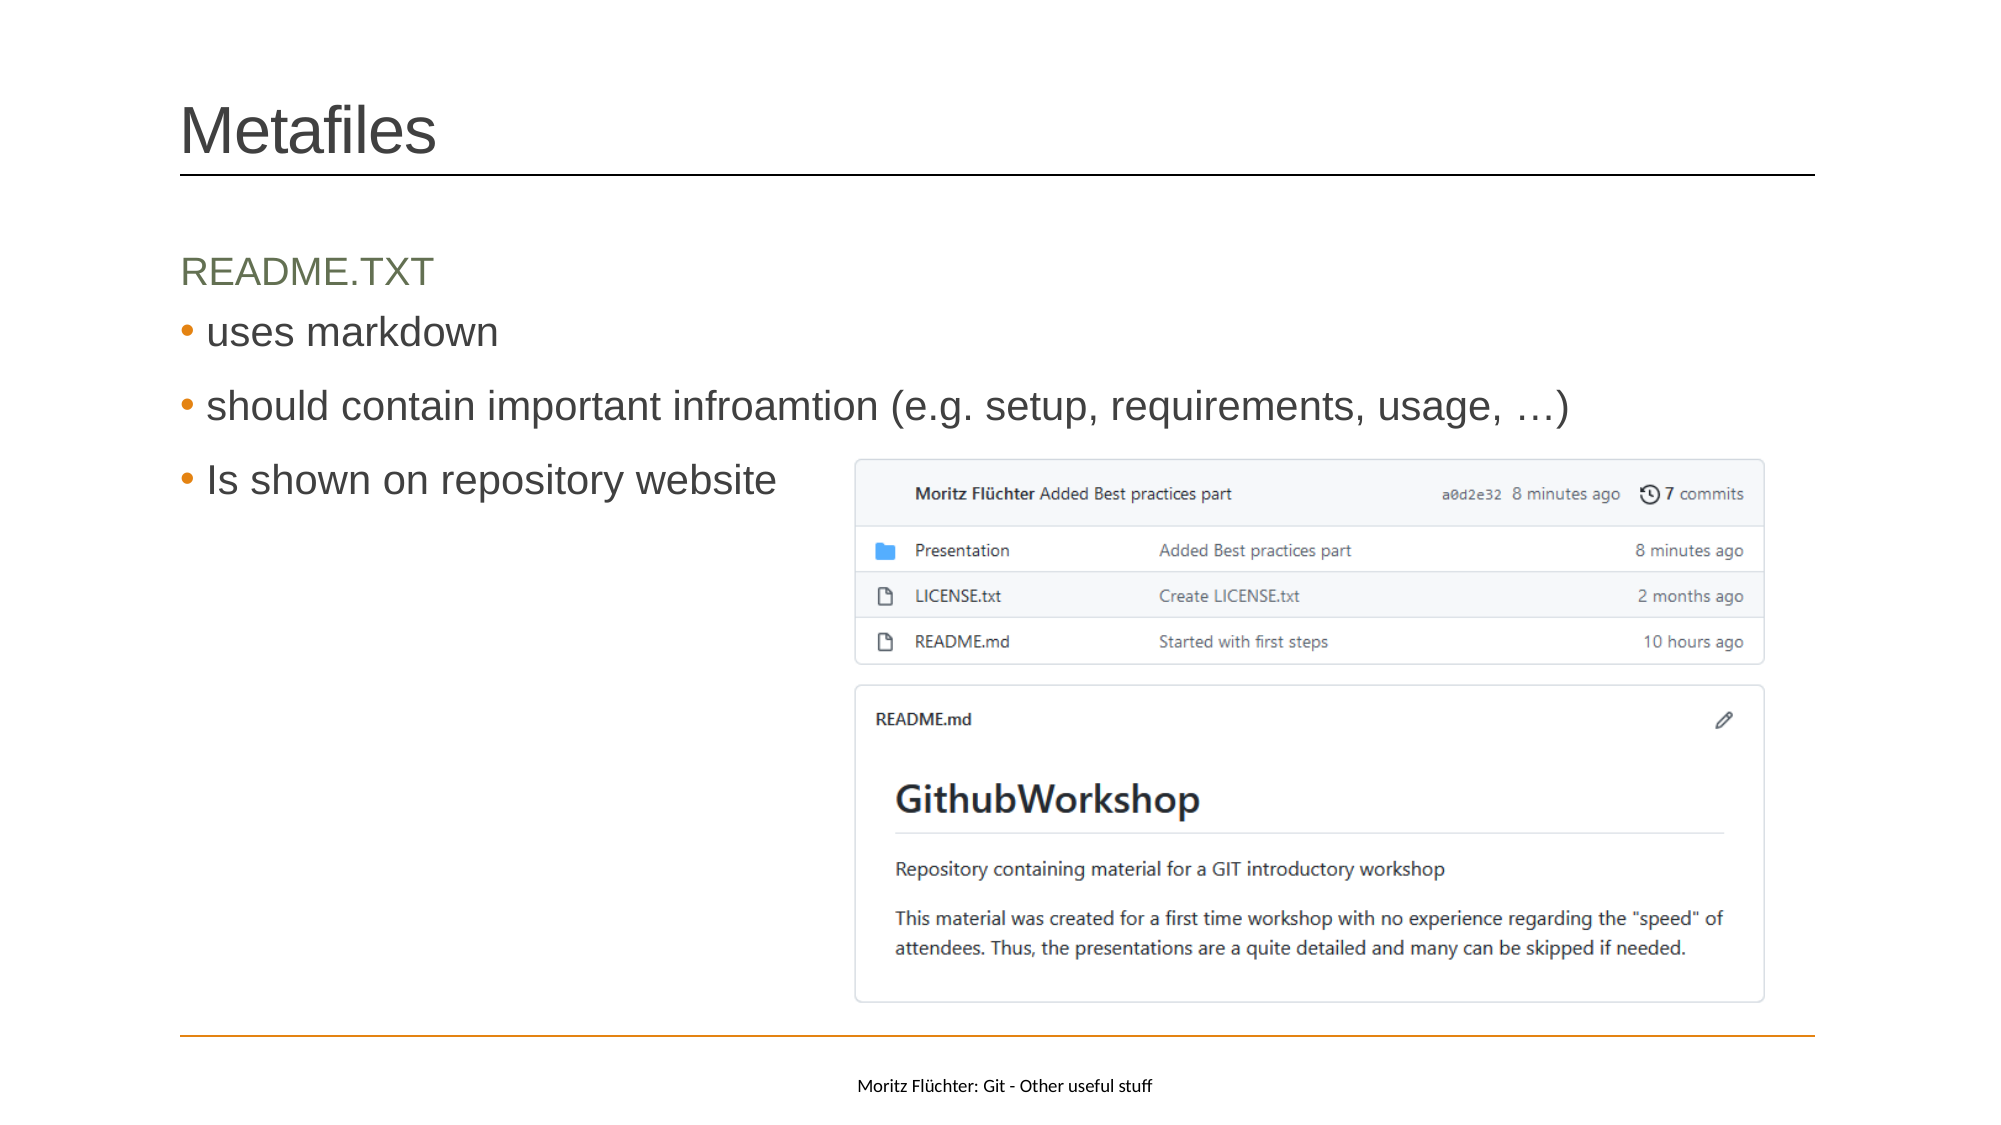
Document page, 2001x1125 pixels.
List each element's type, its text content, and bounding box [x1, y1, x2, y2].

footer Moritz Flüchter: Git - Other useful stuff [609, 1054, 1401, 1115]
title Metafiles [164, 59, 1800, 175]
list uses markdown should contain important infroamtion (e.g. setup, requirements, usage, …) Is shown on repository website [180, 302, 1815, 963]
picture [846, 453, 1782, 1010]
text_box README.txt [165, 212, 1781, 333]
